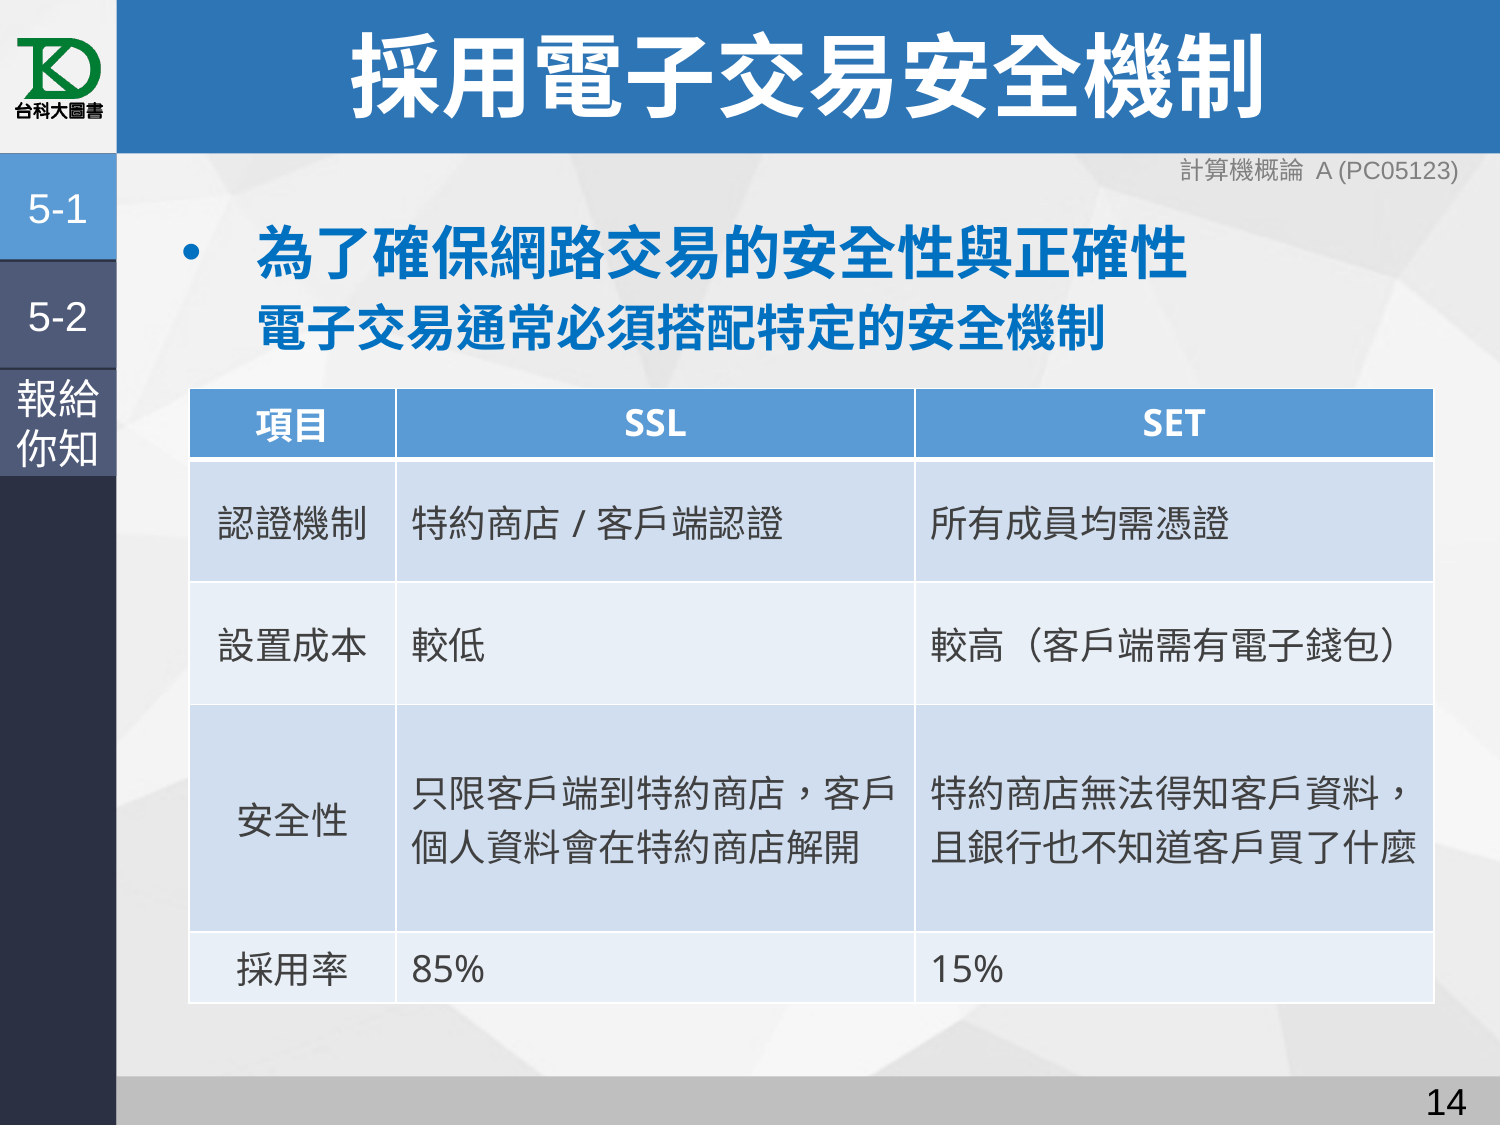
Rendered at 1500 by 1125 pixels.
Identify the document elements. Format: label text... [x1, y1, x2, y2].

table_cell 較高（客戶端需有電子錢包） [916, 583, 1433, 704]
list 為了確保網路交易的安全性與正確性 電子交易通常必須搭配特定的安全機制 [166, 199, 1456, 1042]
table_cell 所有成員均需憑證 [916, 462, 1433, 581]
table_cell 較低 [397, 583, 914, 704]
table_cell 只限客戶端到特約商店，客戶個人資料會在特約商店解開 [397, 705, 914, 931]
text_box 5-1 [0, 153, 117, 261]
table_cell 特約商店無法得知客戶資料，且銀行也不知道客戶買了什麼 [916, 705, 1433, 931]
title 採用電子交易安全機制 [116, 4, 1500, 158]
picture [0, 0, 116, 153]
table_cell 特約商店/客戶端認證 [397, 462, 914, 581]
text_box 報給 你知 [0, 369, 117, 477]
table_cell 設置成本 [190, 583, 395, 704]
table_cell 安全性 [190, 705, 395, 931]
text_box 5-2 [0, 261, 117, 369]
table_cell 認證機制 [190, 462, 395, 581]
table_cell 採用率 [190, 933, 395, 1002]
slide_number 13 [1323, 1070, 1482, 1125]
footer 計算機概論 A (PC05123) [1138, 139, 1500, 200]
table_cell 85% [397, 933, 914, 1002]
table_header SSL [397, 389, 914, 457]
table_header 項目 [190, 389, 395, 457]
picture [117, 158, 1500, 1076]
table_header SET [916, 389, 1433, 457]
table_cell 15% [916, 933, 1433, 1002]
